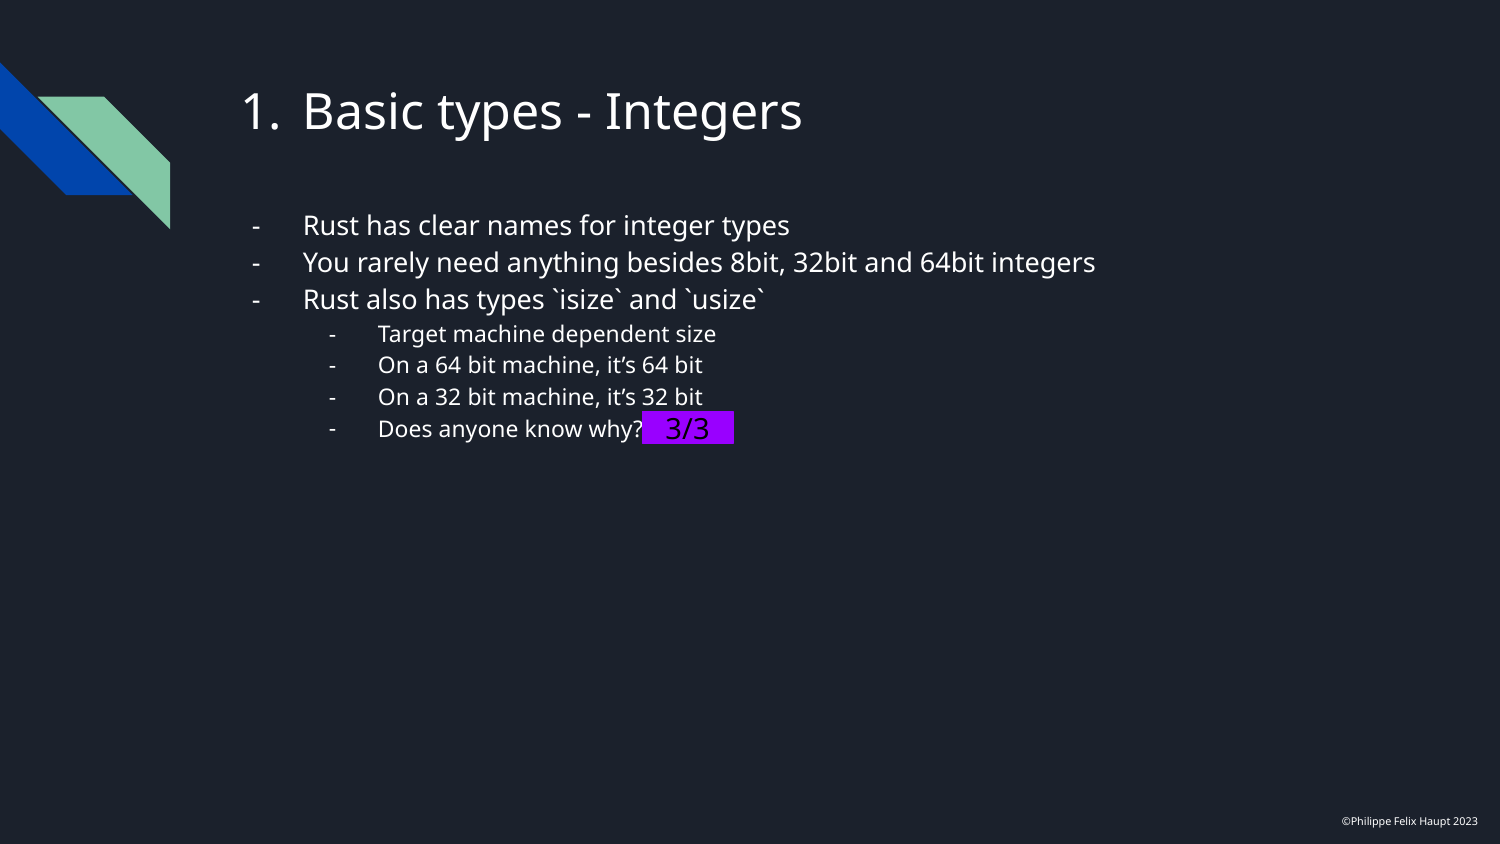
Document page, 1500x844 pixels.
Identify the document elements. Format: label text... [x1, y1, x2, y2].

subtitle ©Philippe Felix Haupt 2023 [1326, 801, 1500, 844]
list Rust has clear names for integer types You rarely need anything besides 8bit, 32bit and 64bit integers Rust also has types `isize` and `usize` Target machine dependent size On a 64 bit machine, it’s 64 bit On a 32 bit machine, it’s 32 bit Does anyone know why? [212, 188, 1368, 667]
title Basic types - Integers [212, 64, 1368, 188]
text_box 3/3 [642, 411, 733, 444]
